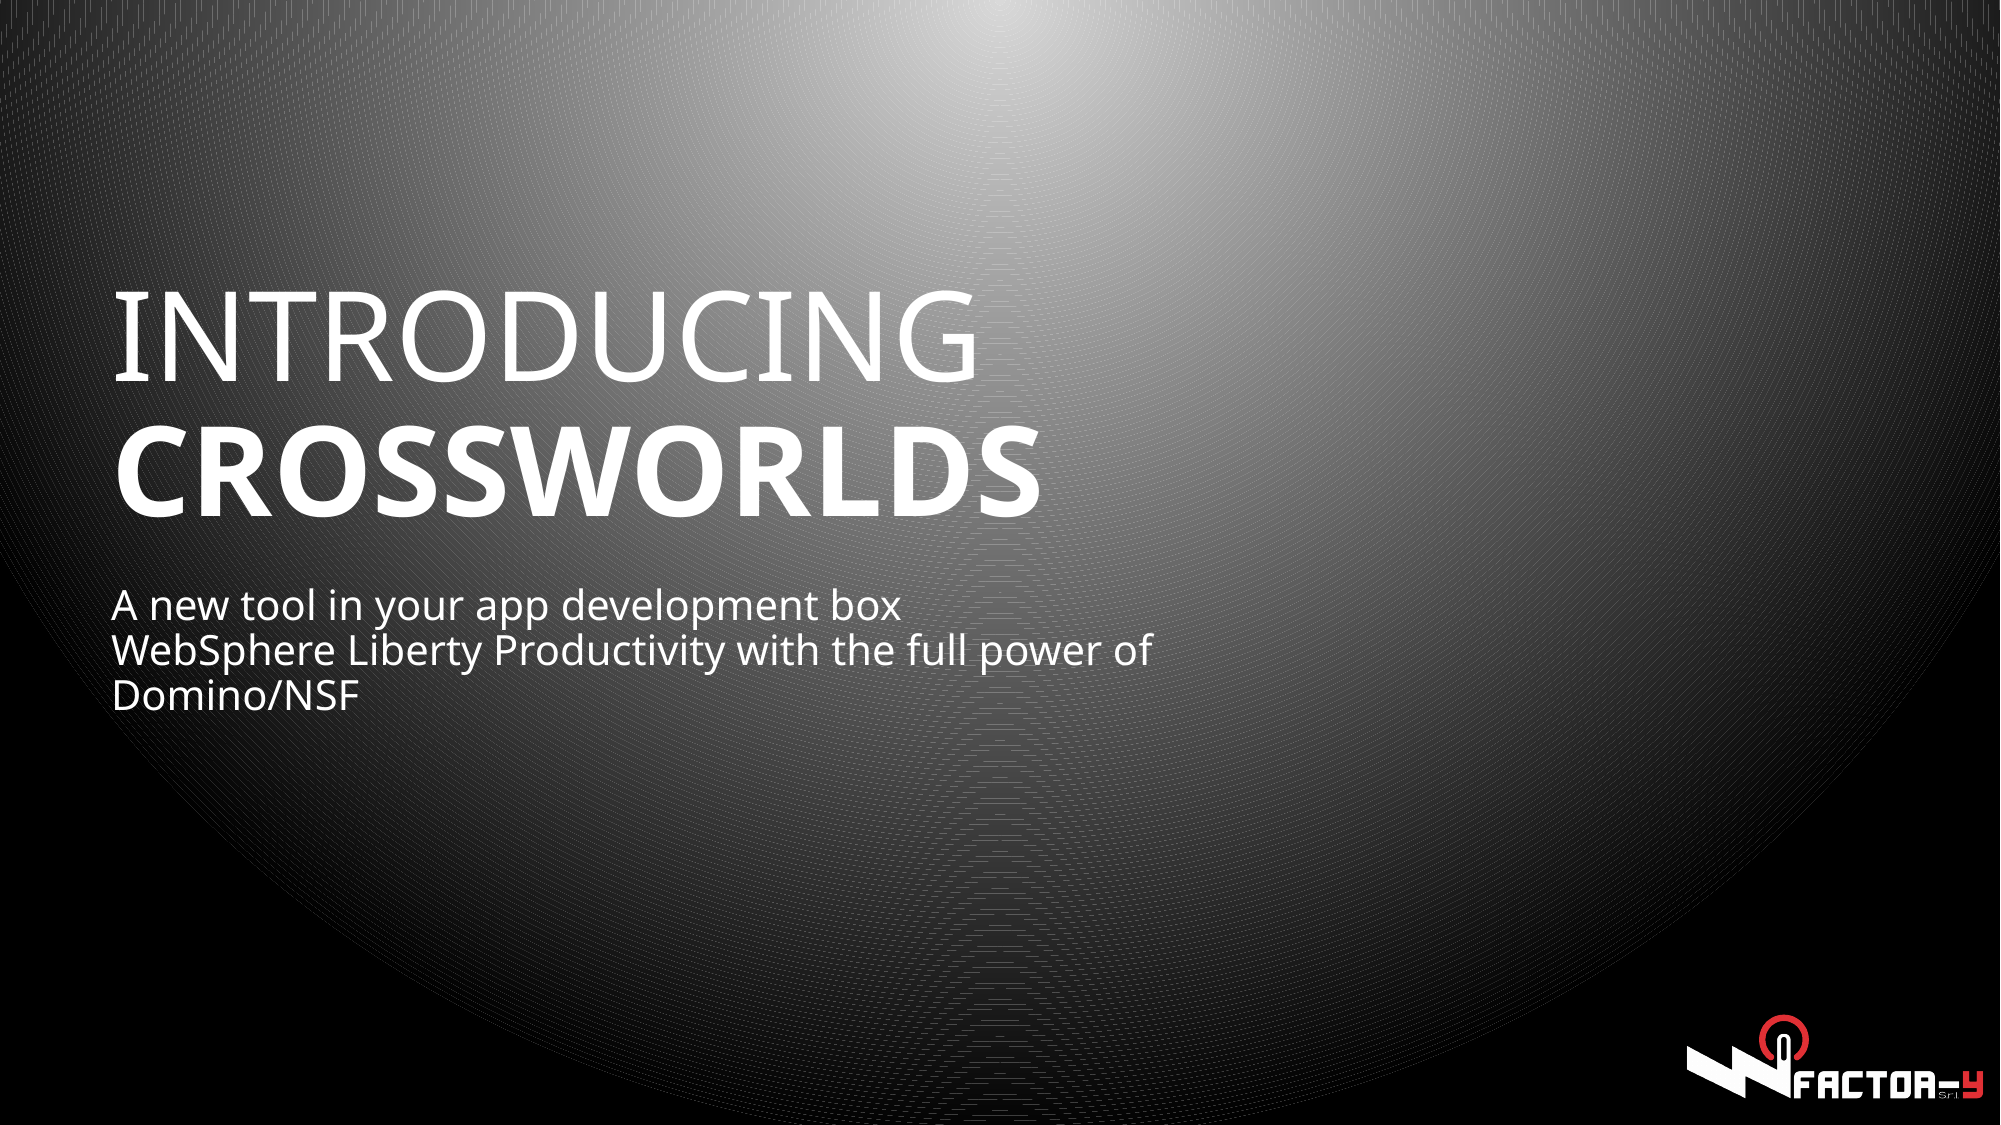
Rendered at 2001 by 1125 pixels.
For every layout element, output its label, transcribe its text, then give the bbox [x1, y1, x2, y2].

title INTRODUCING CROSSWORLDS [96, 190, 1340, 551]
subtitle A new tool in your app development box WebSphere Liberty Productivity with the full power of Domino/NSF [96, 576, 1340, 744]
picture [1684, 1010, 1985, 1105]
